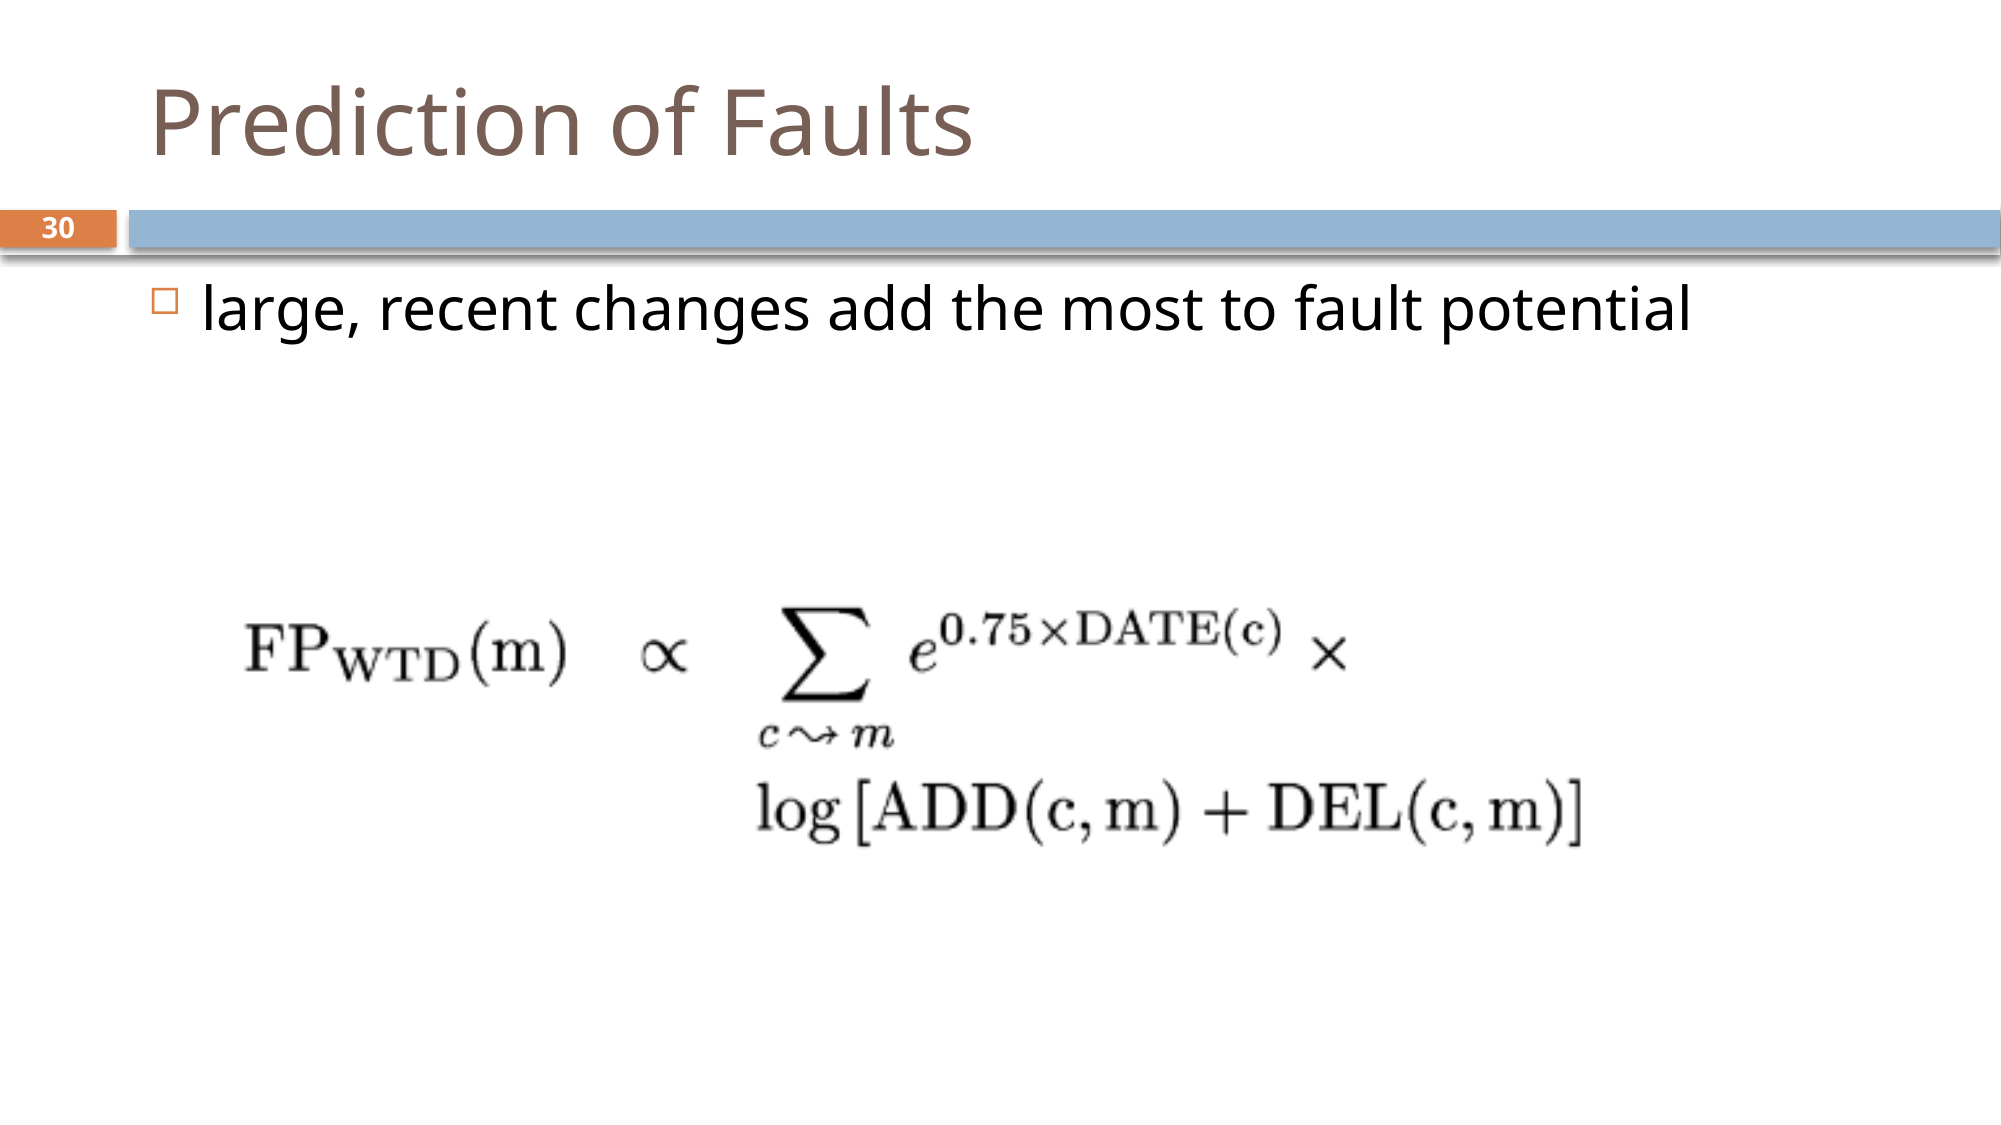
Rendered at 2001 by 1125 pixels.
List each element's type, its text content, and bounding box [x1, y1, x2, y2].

slide_number 30 [0, 208, 117, 249]
list large, recent changes add the most to fault potential [133, 262, 1918, 1000]
title Prediction of Faults [133, 37, 1918, 200]
picture [219, 554, 1594, 889]
